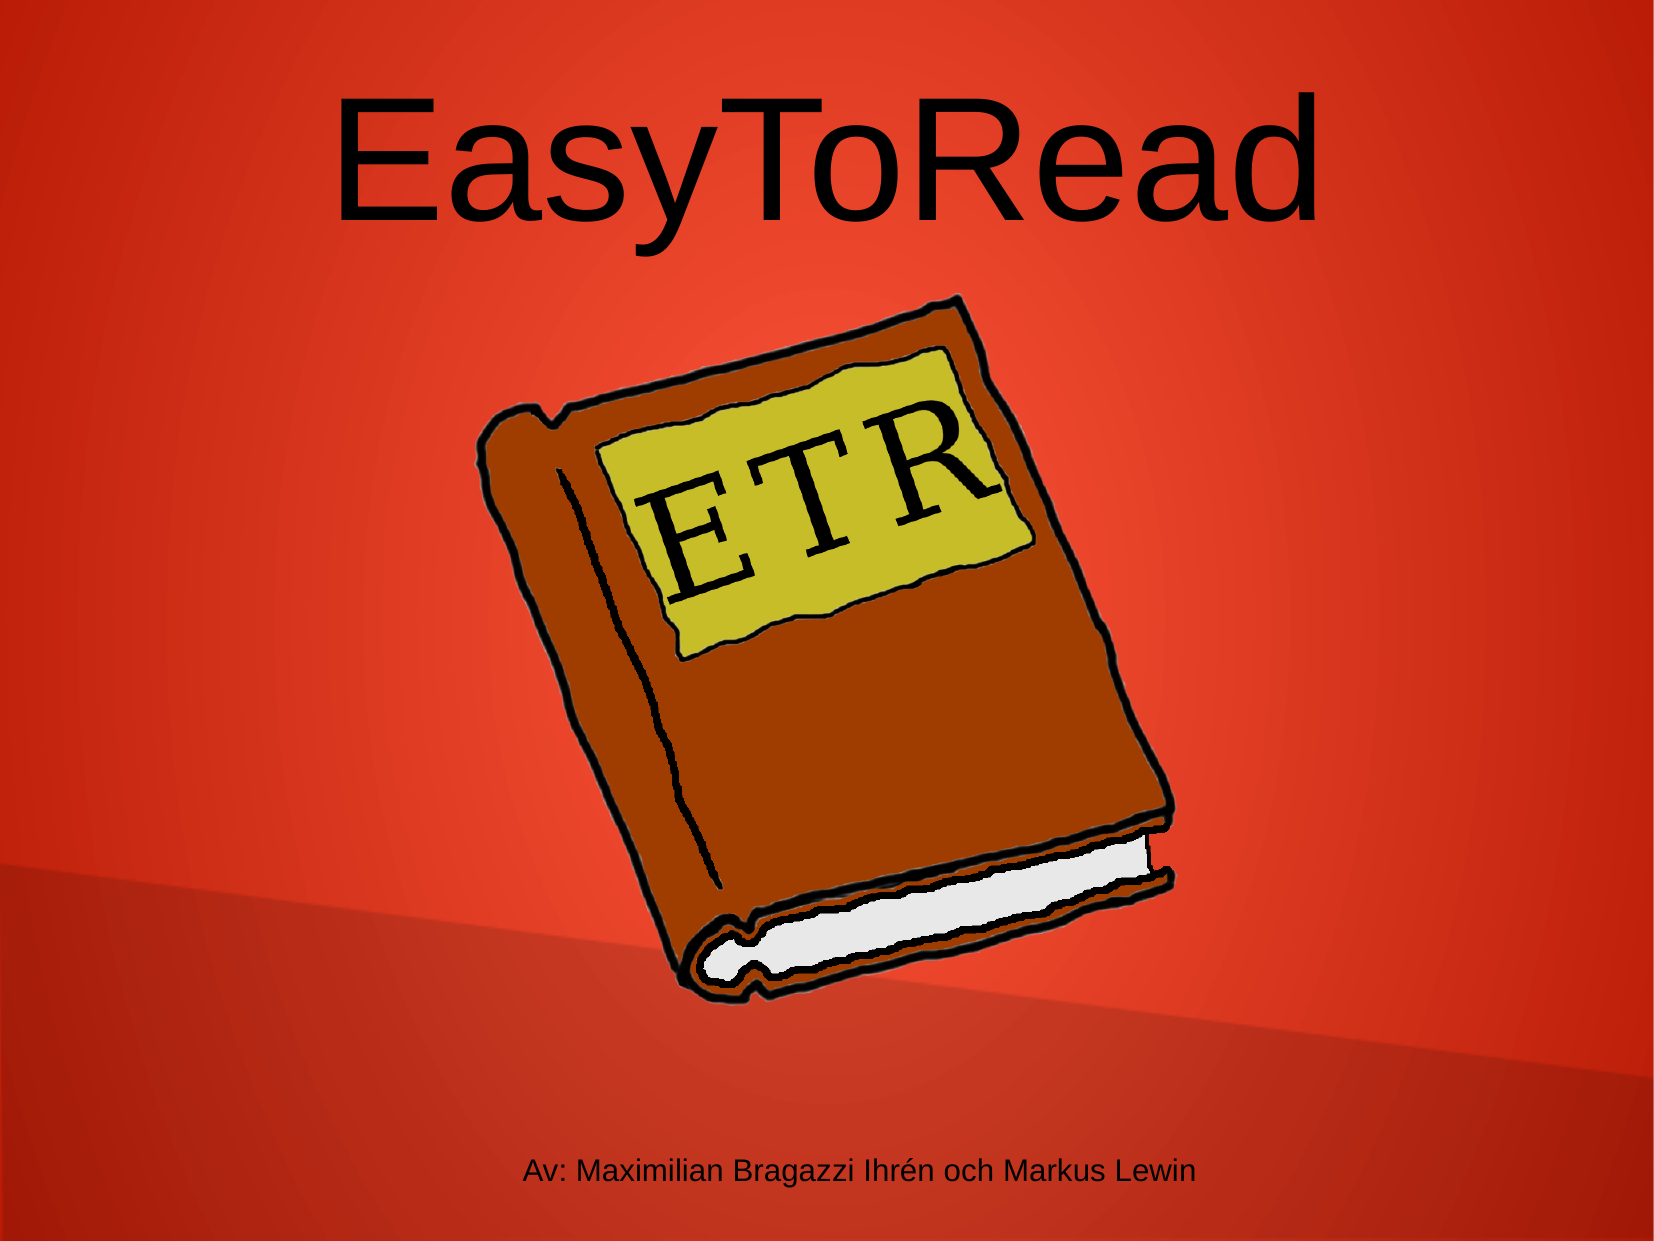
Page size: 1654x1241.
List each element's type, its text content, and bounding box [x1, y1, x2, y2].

text_box EasyToRead [82, 47, 1571, 252]
text_box Av: Maximilian Bragazzi Ihrén och Markus Lewin [507, 1142, 1217, 1193]
picture [0, 0, 1654, 1241]
